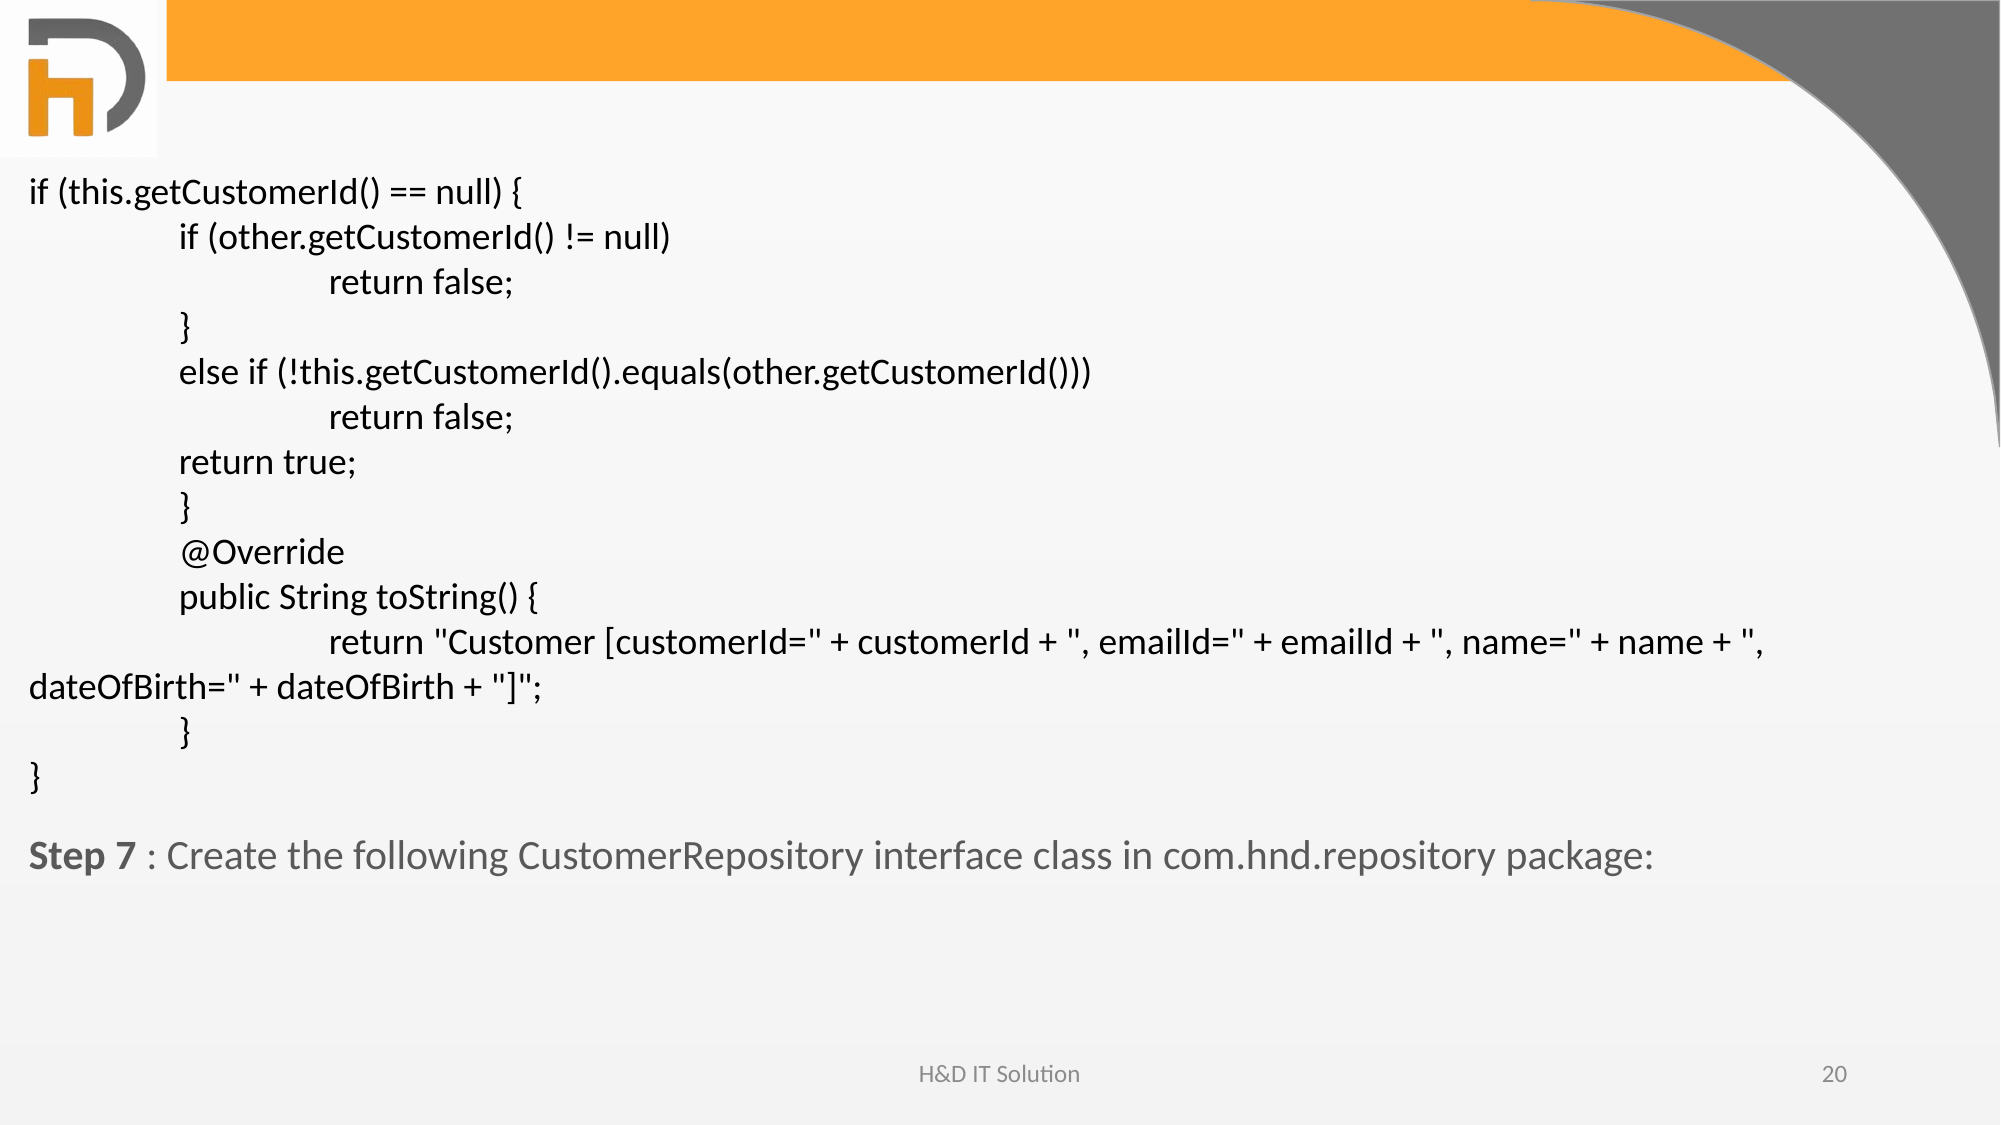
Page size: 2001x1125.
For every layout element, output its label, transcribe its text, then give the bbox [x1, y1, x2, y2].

picture [0, 0, 157, 157]
text_box if (this.getCustomerId() == null) { if (other.getCustomerId() != null) return false; } else if (!this.getCustomerId().equals(other.getCustomerId())) return false; return true; } @Override public String toString() { return "Customer [customerId=" + customerId + ", emailId=" + emailId + ", name=" + name + ", dateOfBirth=" + dateOfBirth + "]"; } } [13, 159, 1892, 804]
slide_number 20 [1412, 1042, 1863, 1103]
text_box Step 7 : Create the following CustomerRepository interface class in com.hnd.repository package: [13, 820, 1952, 886]
footer H&D IT Solution [662, 1042, 1338, 1103]
